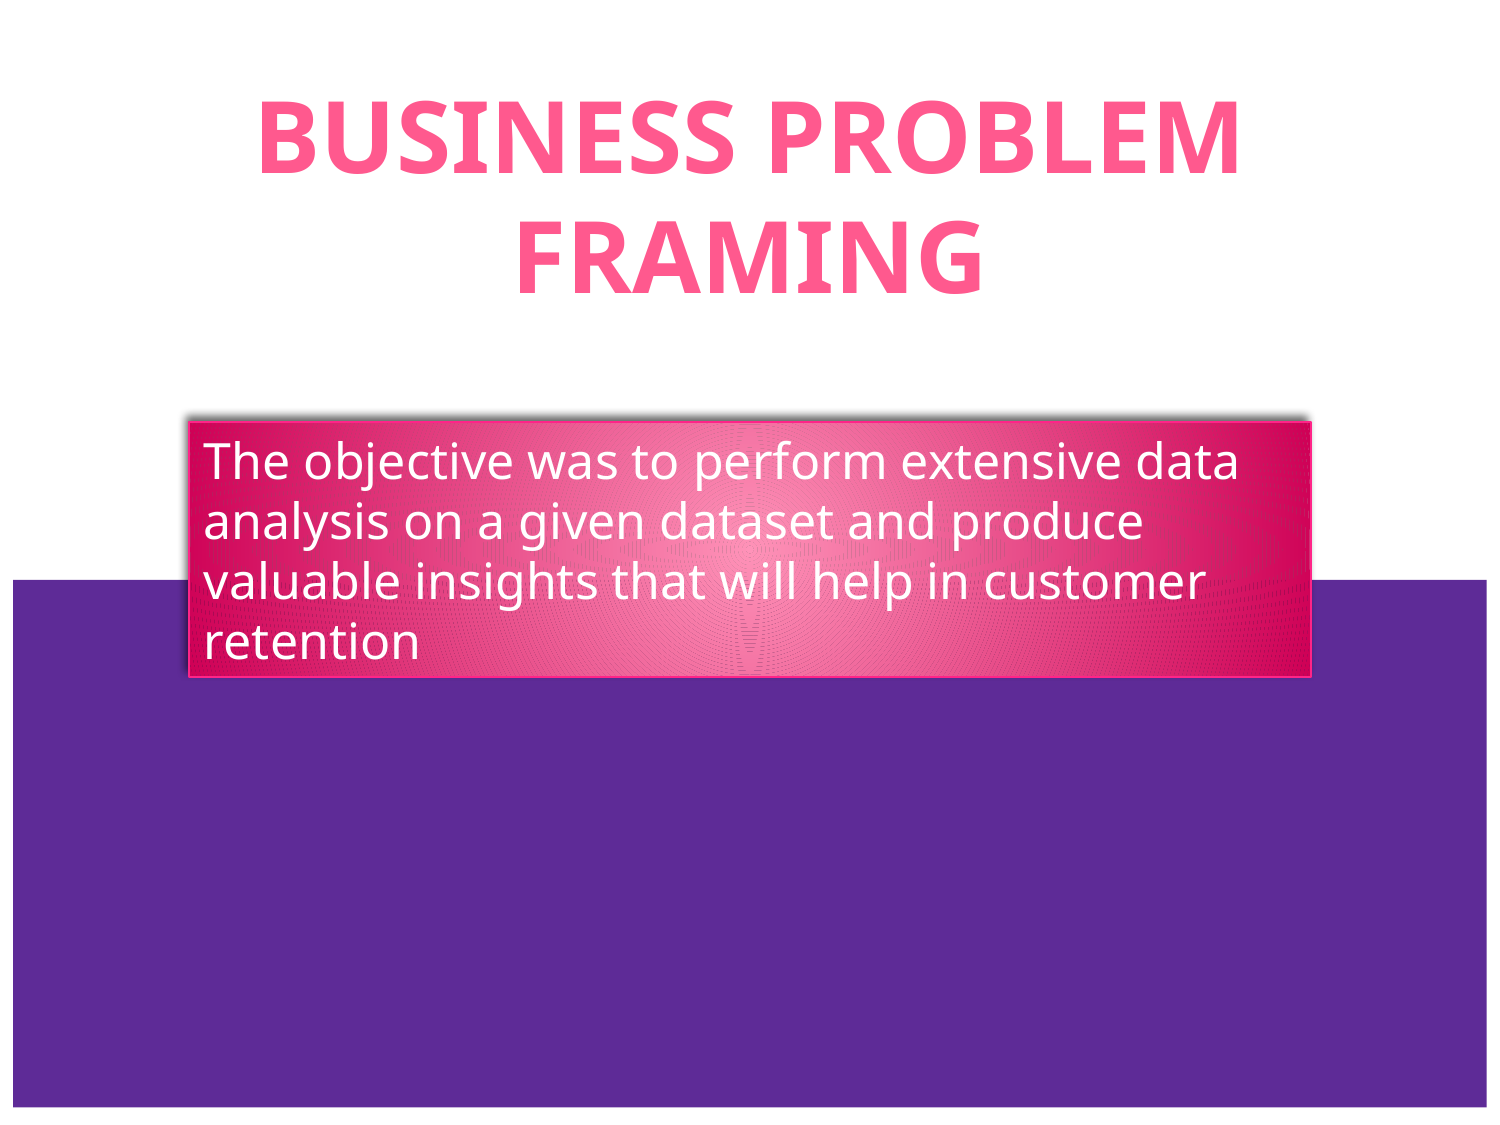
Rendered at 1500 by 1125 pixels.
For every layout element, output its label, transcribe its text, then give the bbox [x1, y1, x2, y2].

text_box The objective was to perform extensive data analysis on a given dataset and produce valuable insights that will help in customer retention [188, 422, 1311, 677]
text_box BUSINESS PROBLEM FRAMING [34, 66, 1466, 203]
